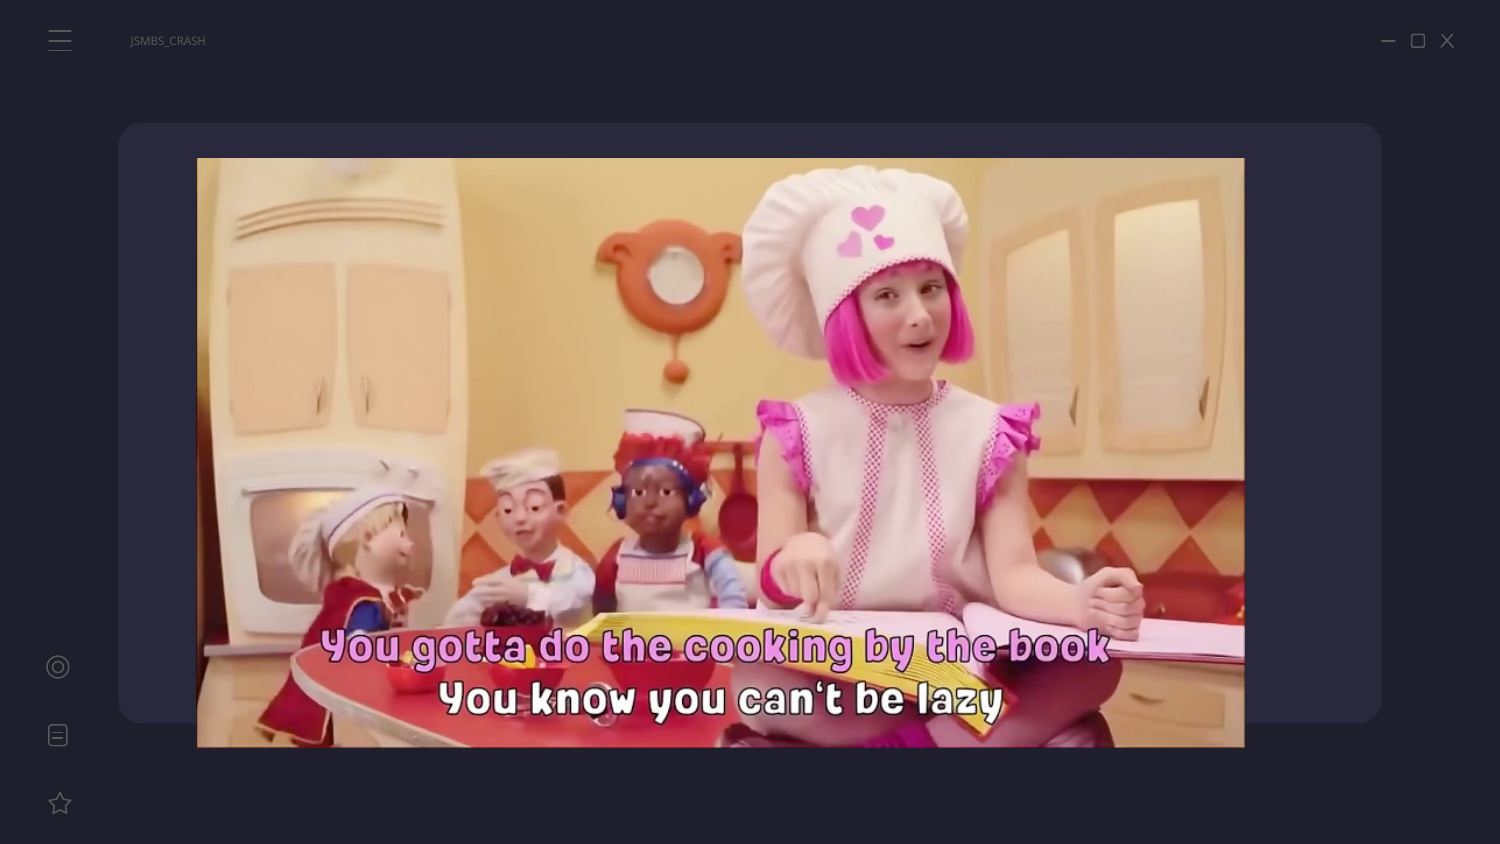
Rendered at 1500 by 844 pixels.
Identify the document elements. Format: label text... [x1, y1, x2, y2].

subtitle JSMBS_CRASH [130, 18, 306, 64]
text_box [46, 655, 72, 814]
text_box [46, 27, 74, 32]
picture [196, 158, 1245, 748]
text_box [48, 30, 72, 51]
